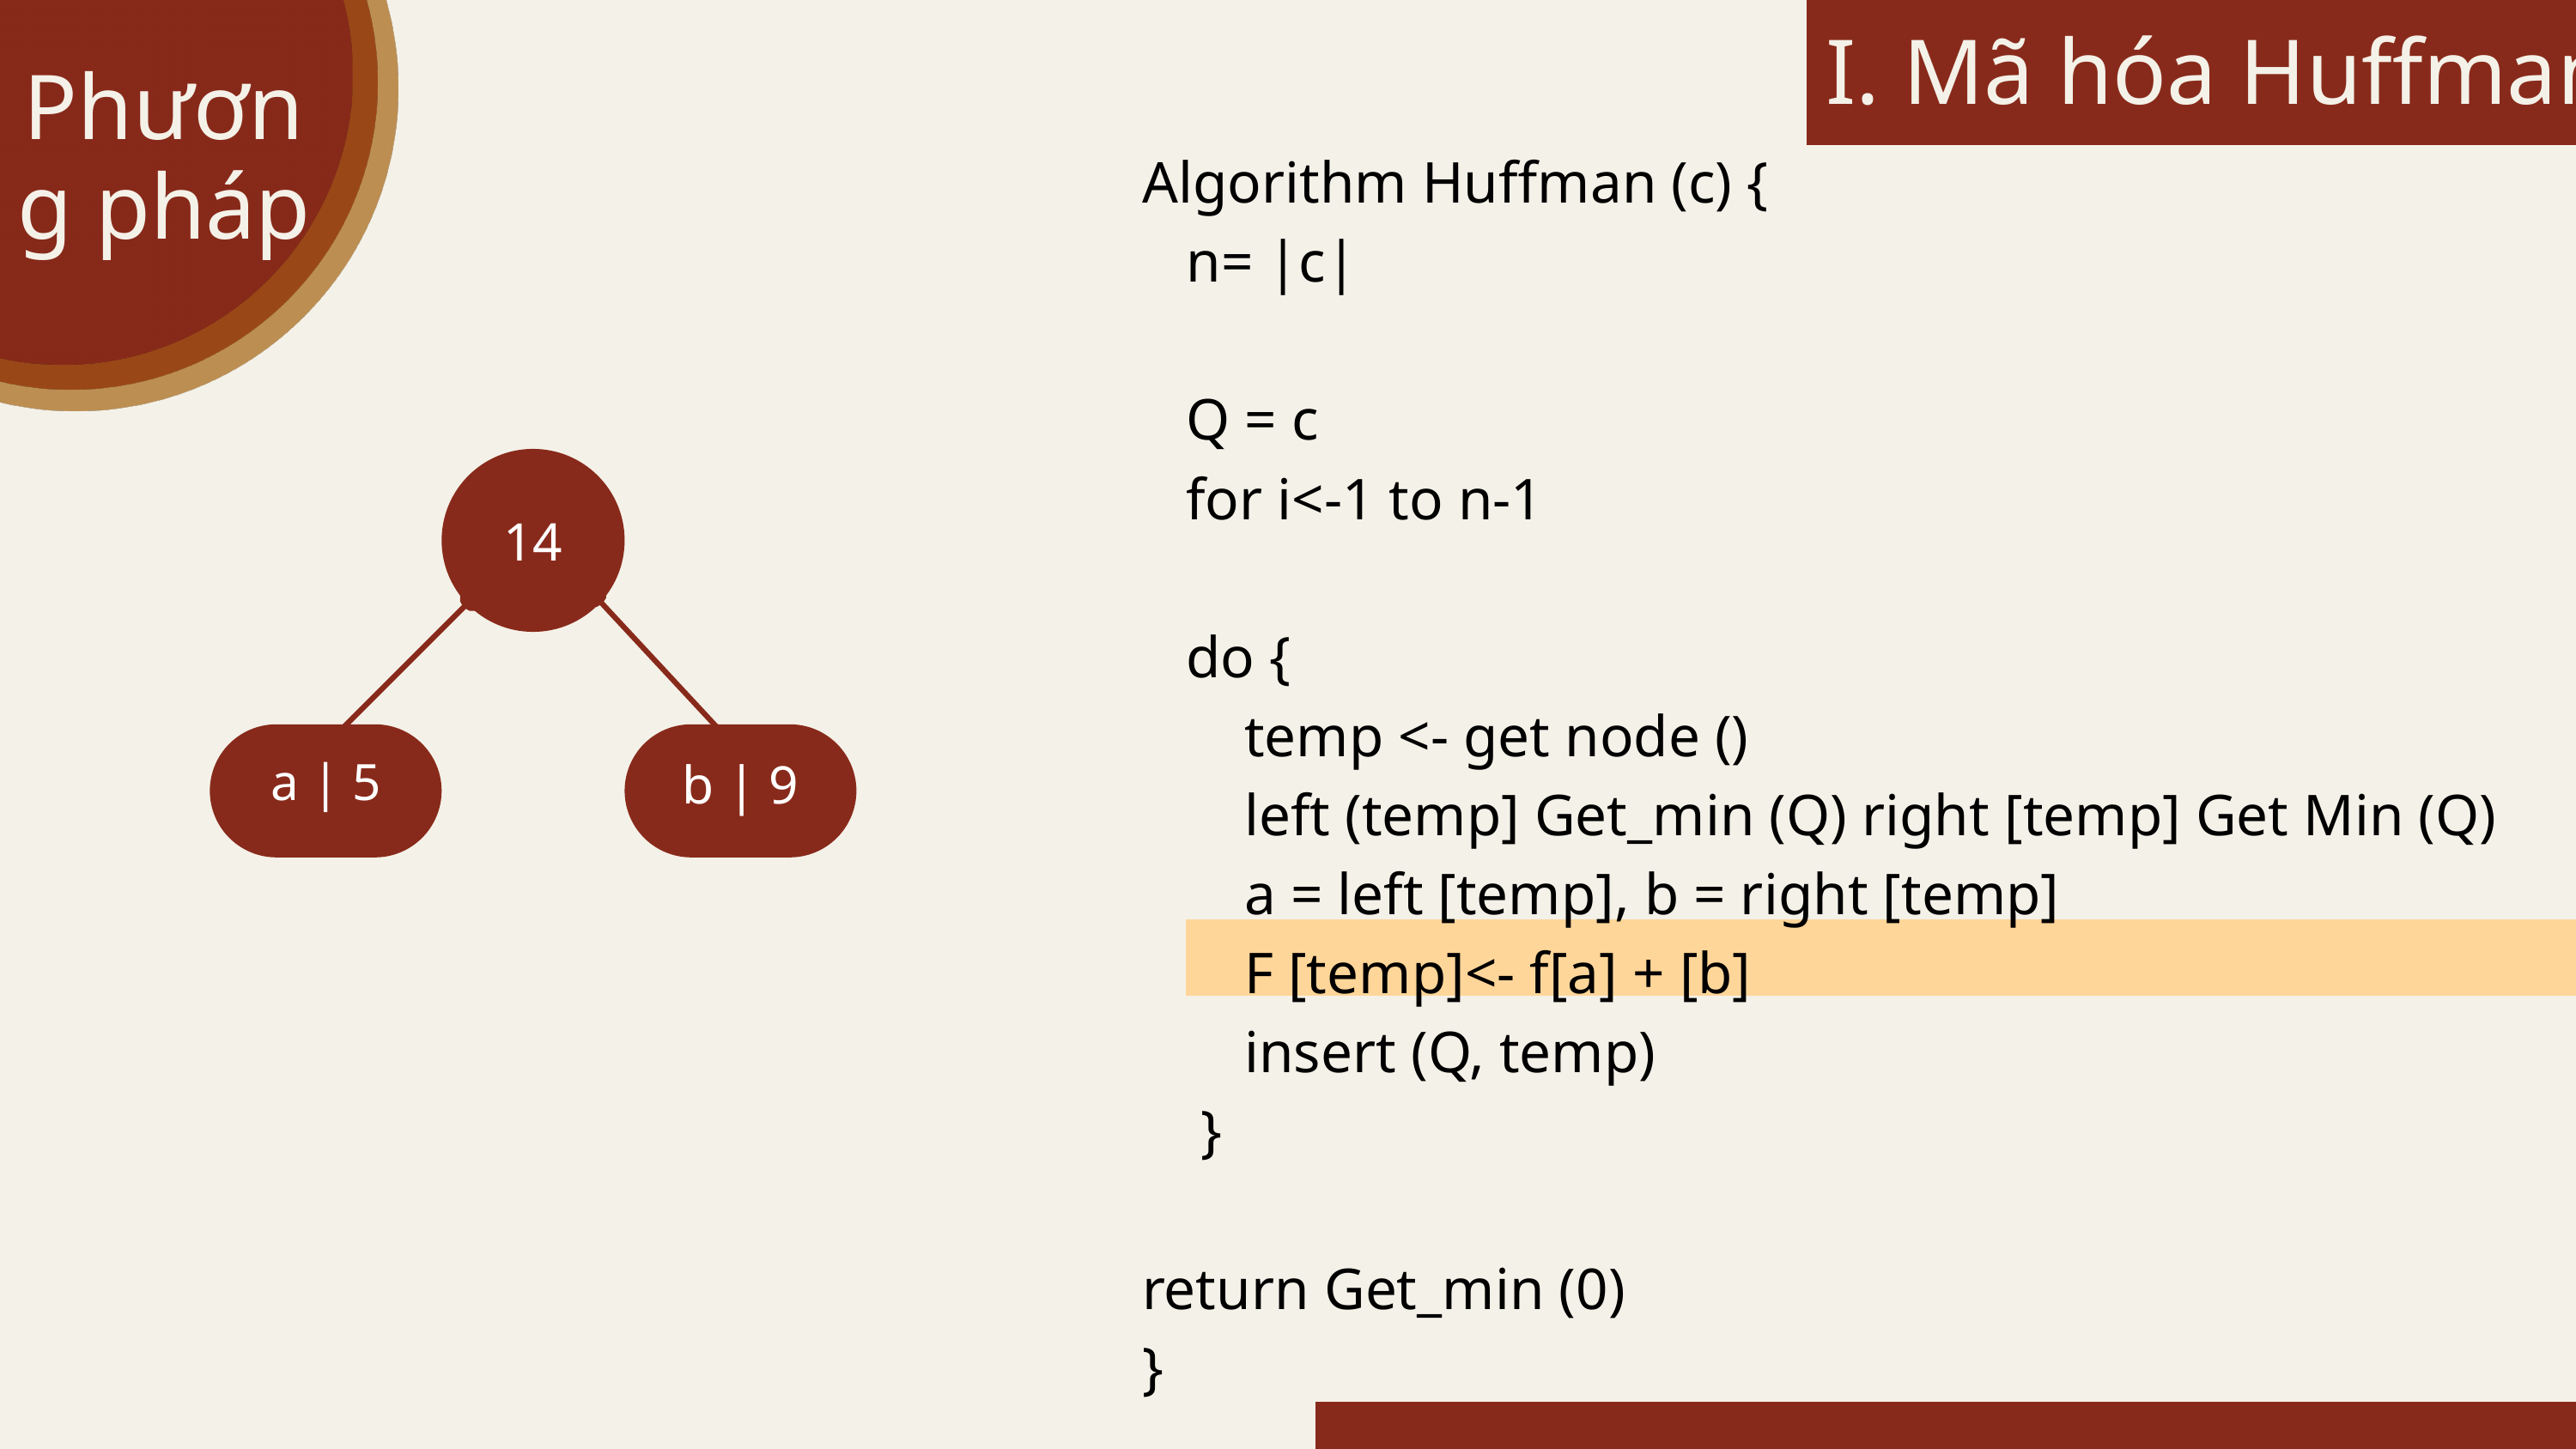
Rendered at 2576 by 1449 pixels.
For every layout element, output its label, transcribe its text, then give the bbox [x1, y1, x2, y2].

text_box Algorithm Huffman (c) { n= |c| Q = c for i<-1 to n-1 do { temp <- get node () left (temp] Get_min (Q) right [temp] Get Min (Q) a = left [temp], b = right [temp] F [temp]<- f[a] + [b] insert (Q, temp) } return Get_min (0) } [1142, 135, 2576, 1400]
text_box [1185, 919, 2576, 996]
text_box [0, 0, 399, 411]
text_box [624, 724, 857, 858]
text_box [441, 448, 625, 633]
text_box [1315, 1401, 2576, 1449]
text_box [210, 724, 442, 858]
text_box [1806, 0, 2576, 145]
